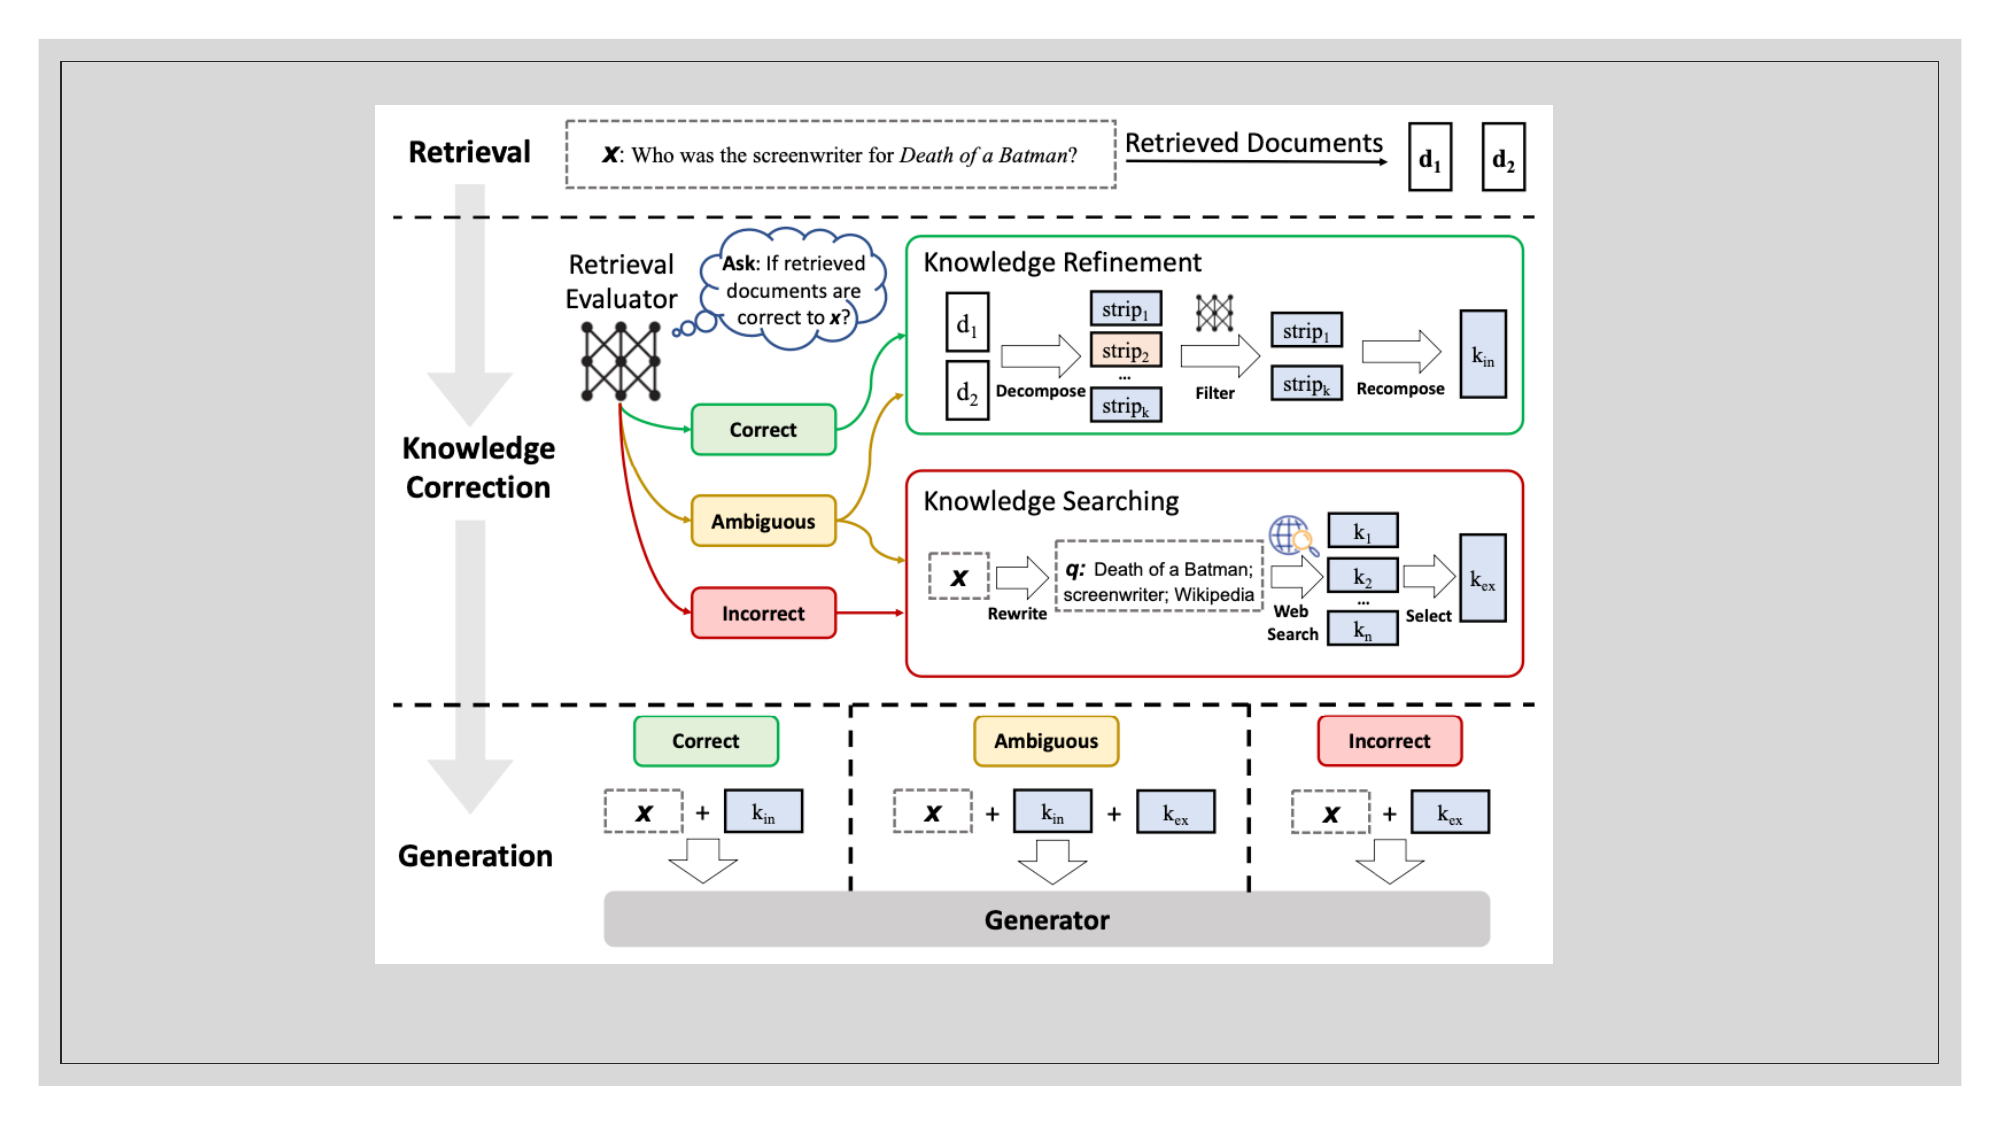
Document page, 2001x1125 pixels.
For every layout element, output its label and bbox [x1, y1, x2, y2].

list [375, 105, 1553, 964]
